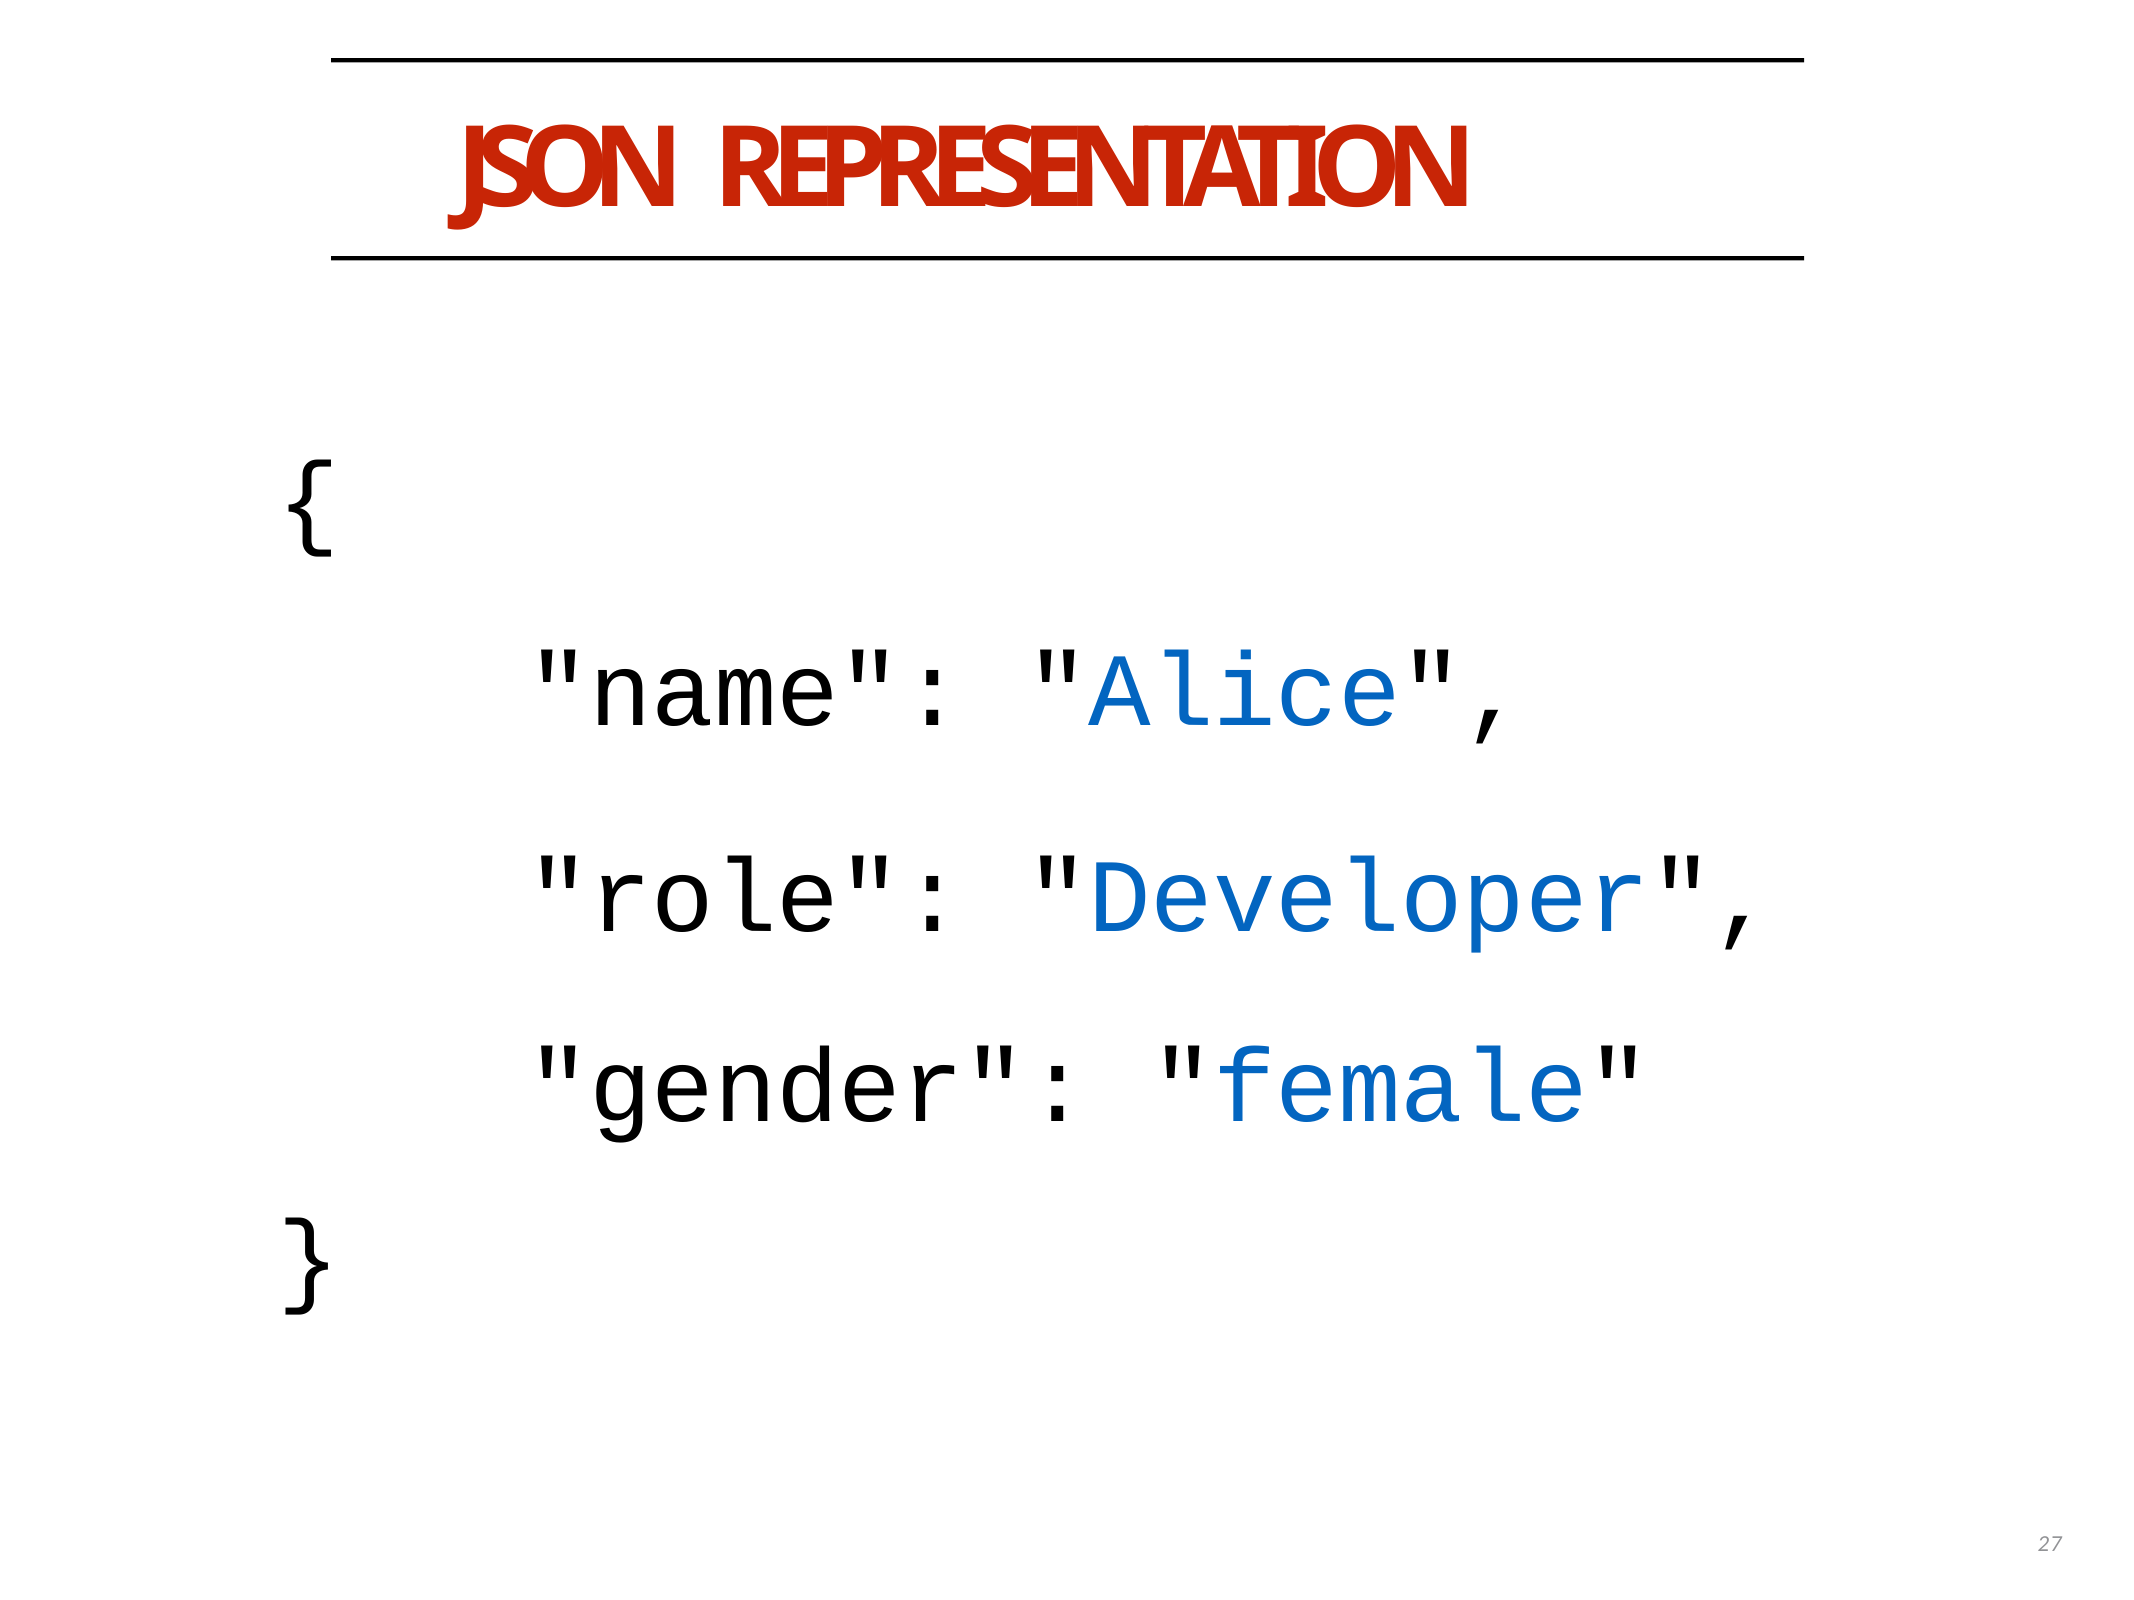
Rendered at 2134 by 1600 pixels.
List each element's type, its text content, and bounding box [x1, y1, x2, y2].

slide_number 27 [2033, 1531, 2067, 1600]
title JSON REPRESENTATION [331, 93, 1803, 337]
list { "name": "Alice", "role": "Developer", "gender": "female" } [210, 337, 1923, 1345]
